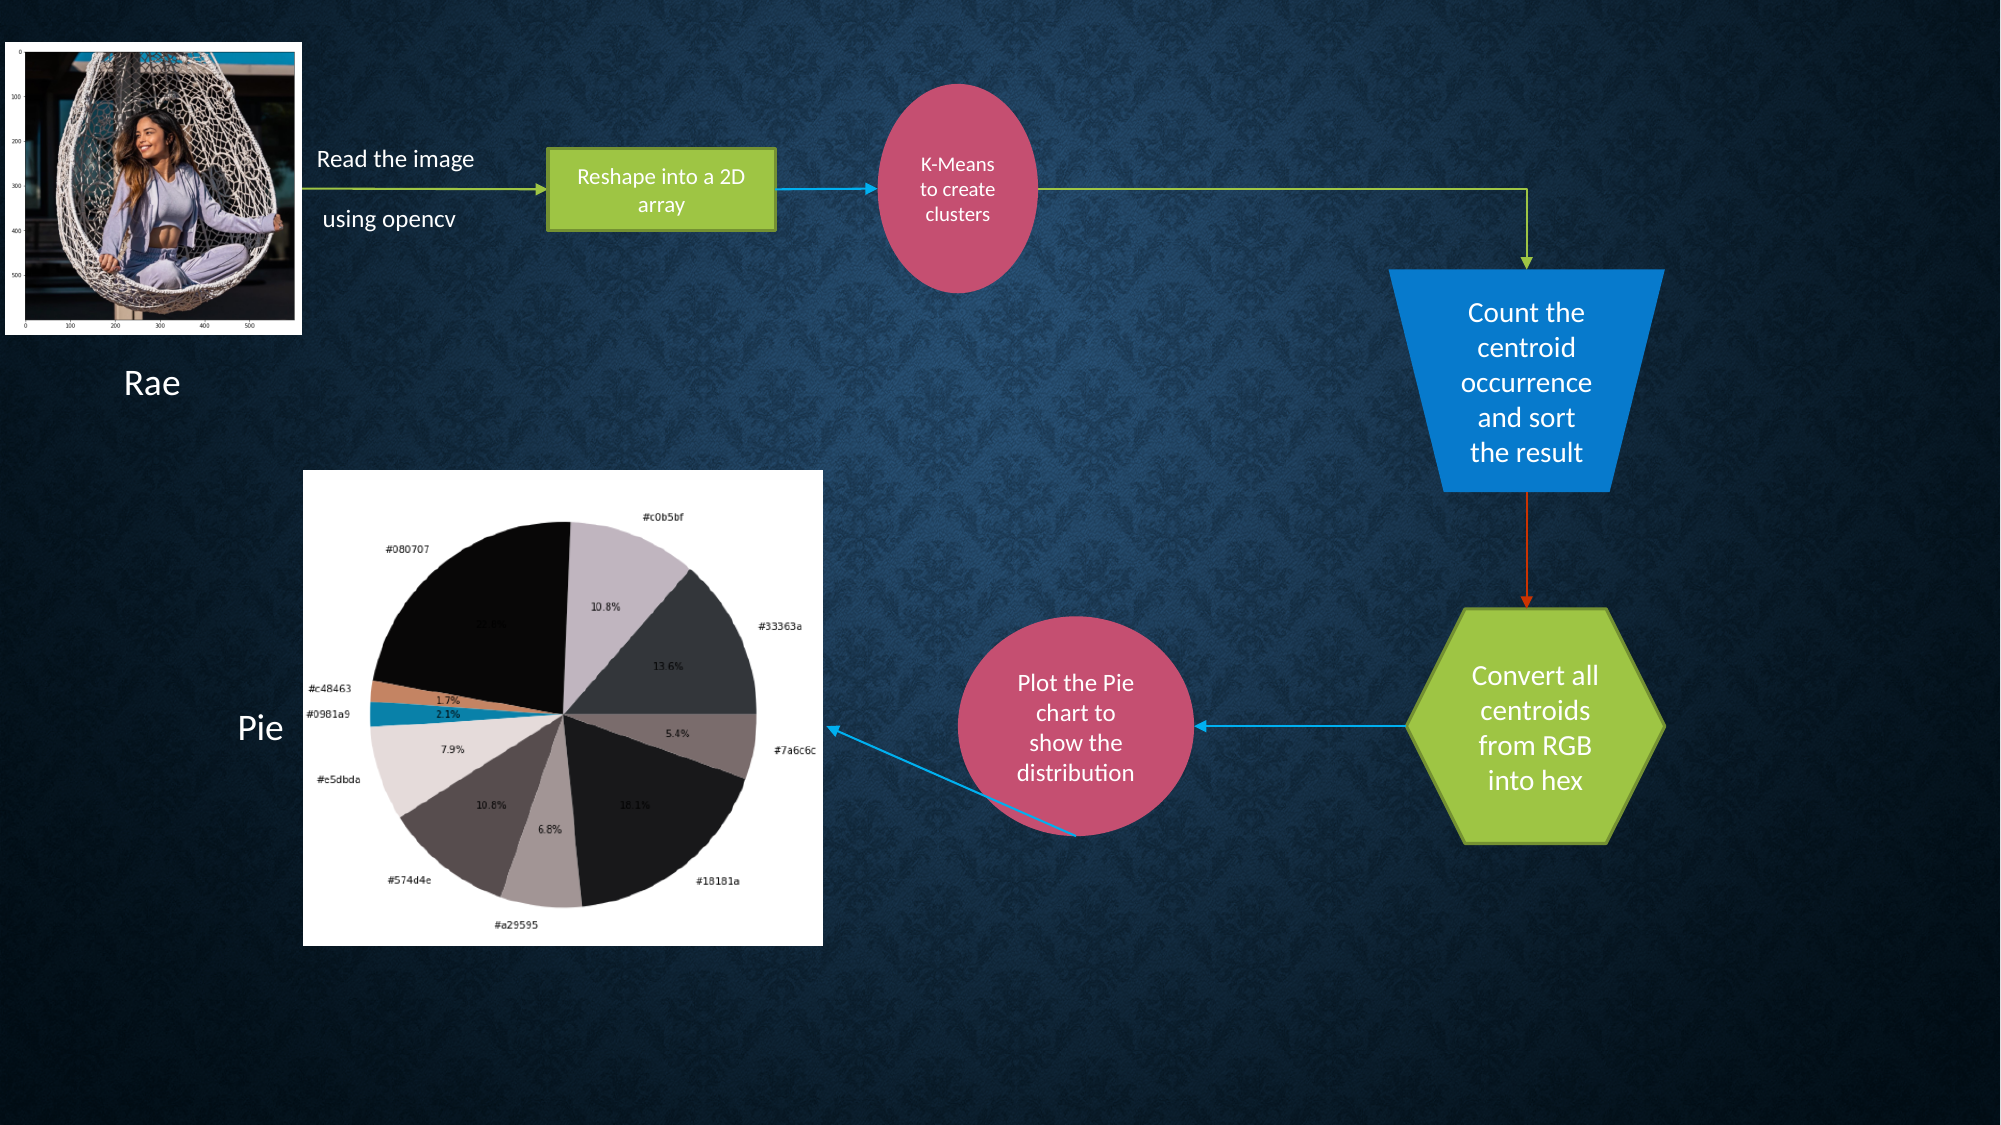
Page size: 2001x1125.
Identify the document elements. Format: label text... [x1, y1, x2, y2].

text_box Read the image using opencv [308, 203, 491, 241]
picture [303, 469, 823, 947]
text_box Convert all centroids from RGB into hex [1405, 607, 1667, 846]
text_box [1037, 188, 1528, 271]
text_box Plot the Pie chart to show the distribution [956, 614, 1196, 838]
text_box Count the centroid occurrence and sort the result [1390, 267, 1667, 494]
text_box Pie [222, 695, 296, 756]
text_box Read the image using opencv [308, 135, 491, 187]
text_box K-Means to create clusters [876, 82, 1040, 295]
picture [4, 41, 302, 336]
text_box Reshape into a 2D array [546, 147, 777, 232]
text_box Rae [109, 350, 196, 411]
